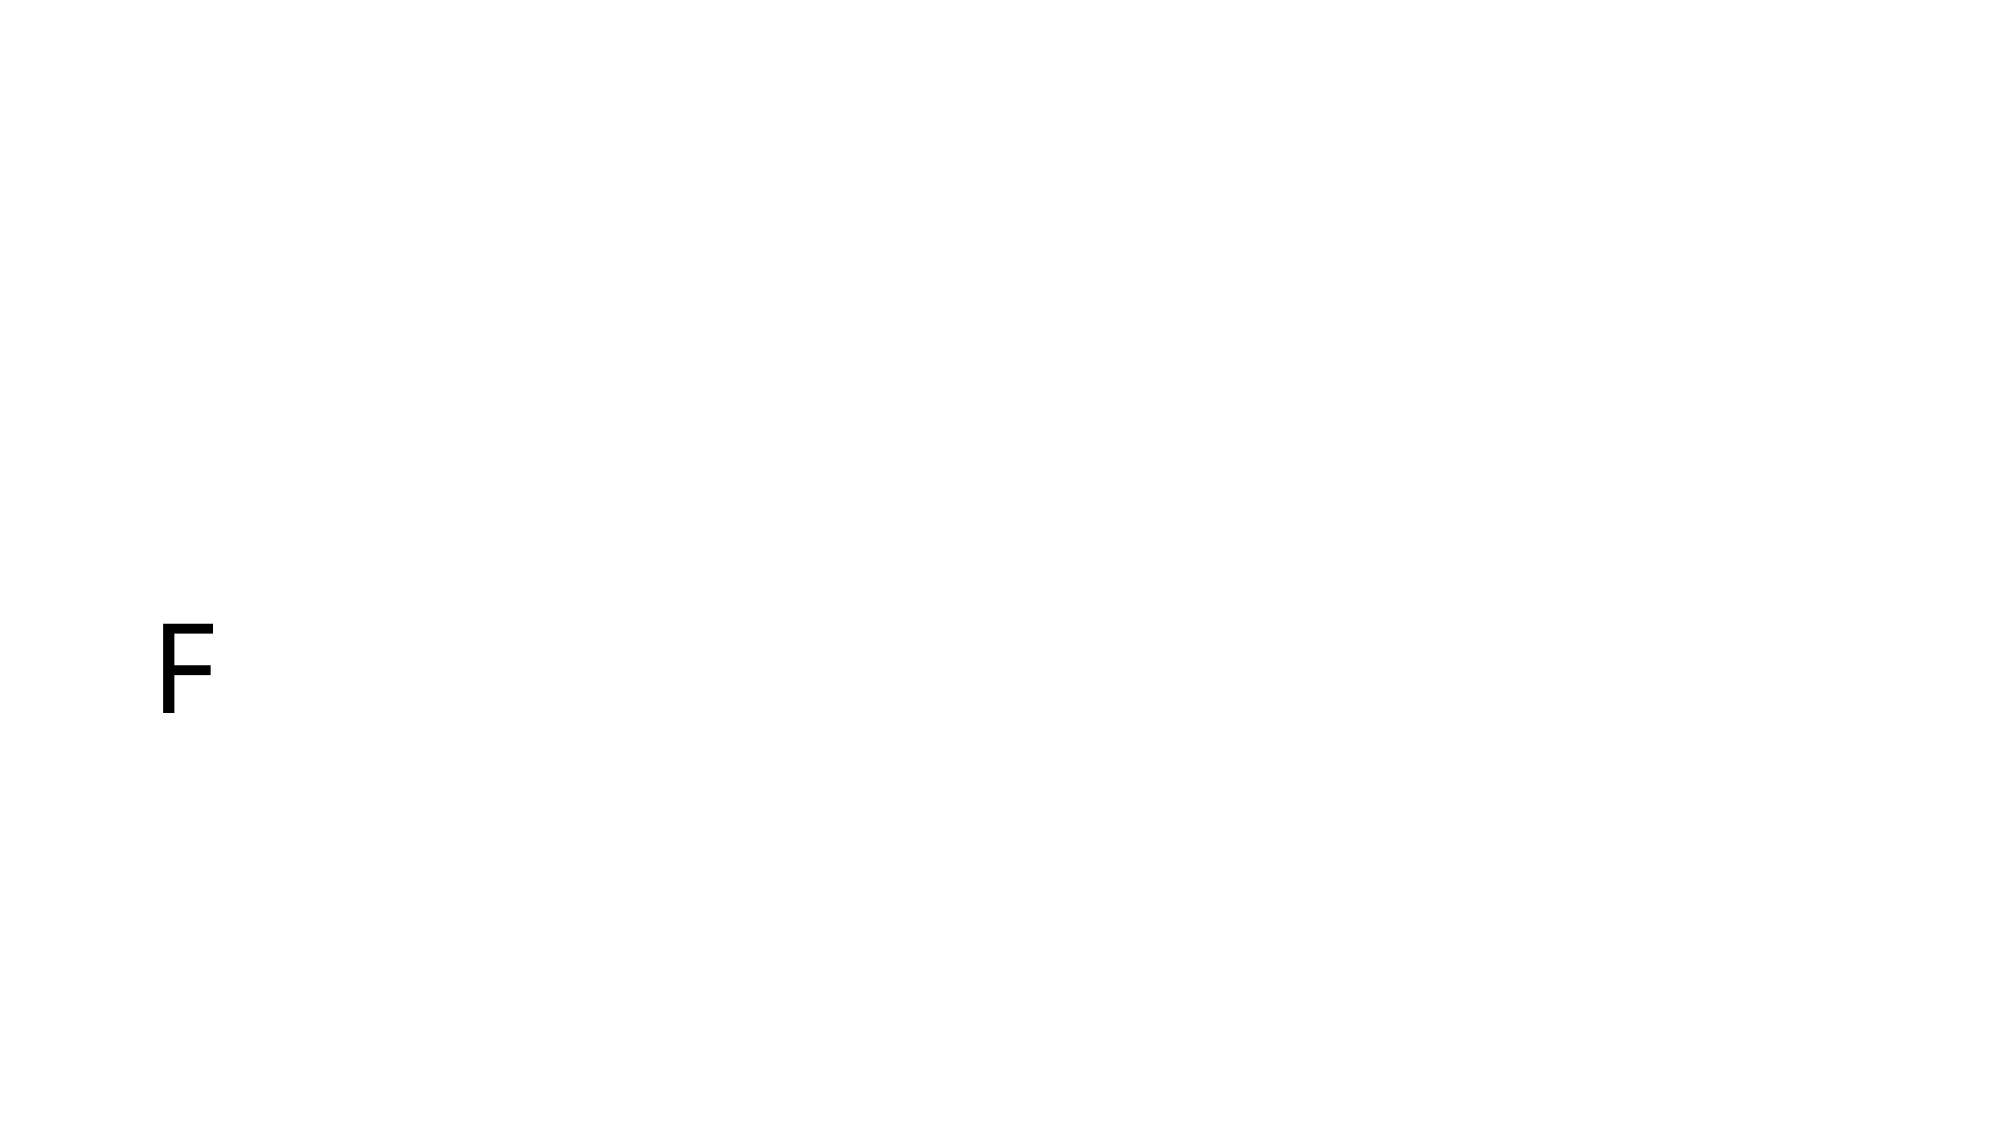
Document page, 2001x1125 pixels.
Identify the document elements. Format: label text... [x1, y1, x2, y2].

title F [136, 280, 1862, 749]
